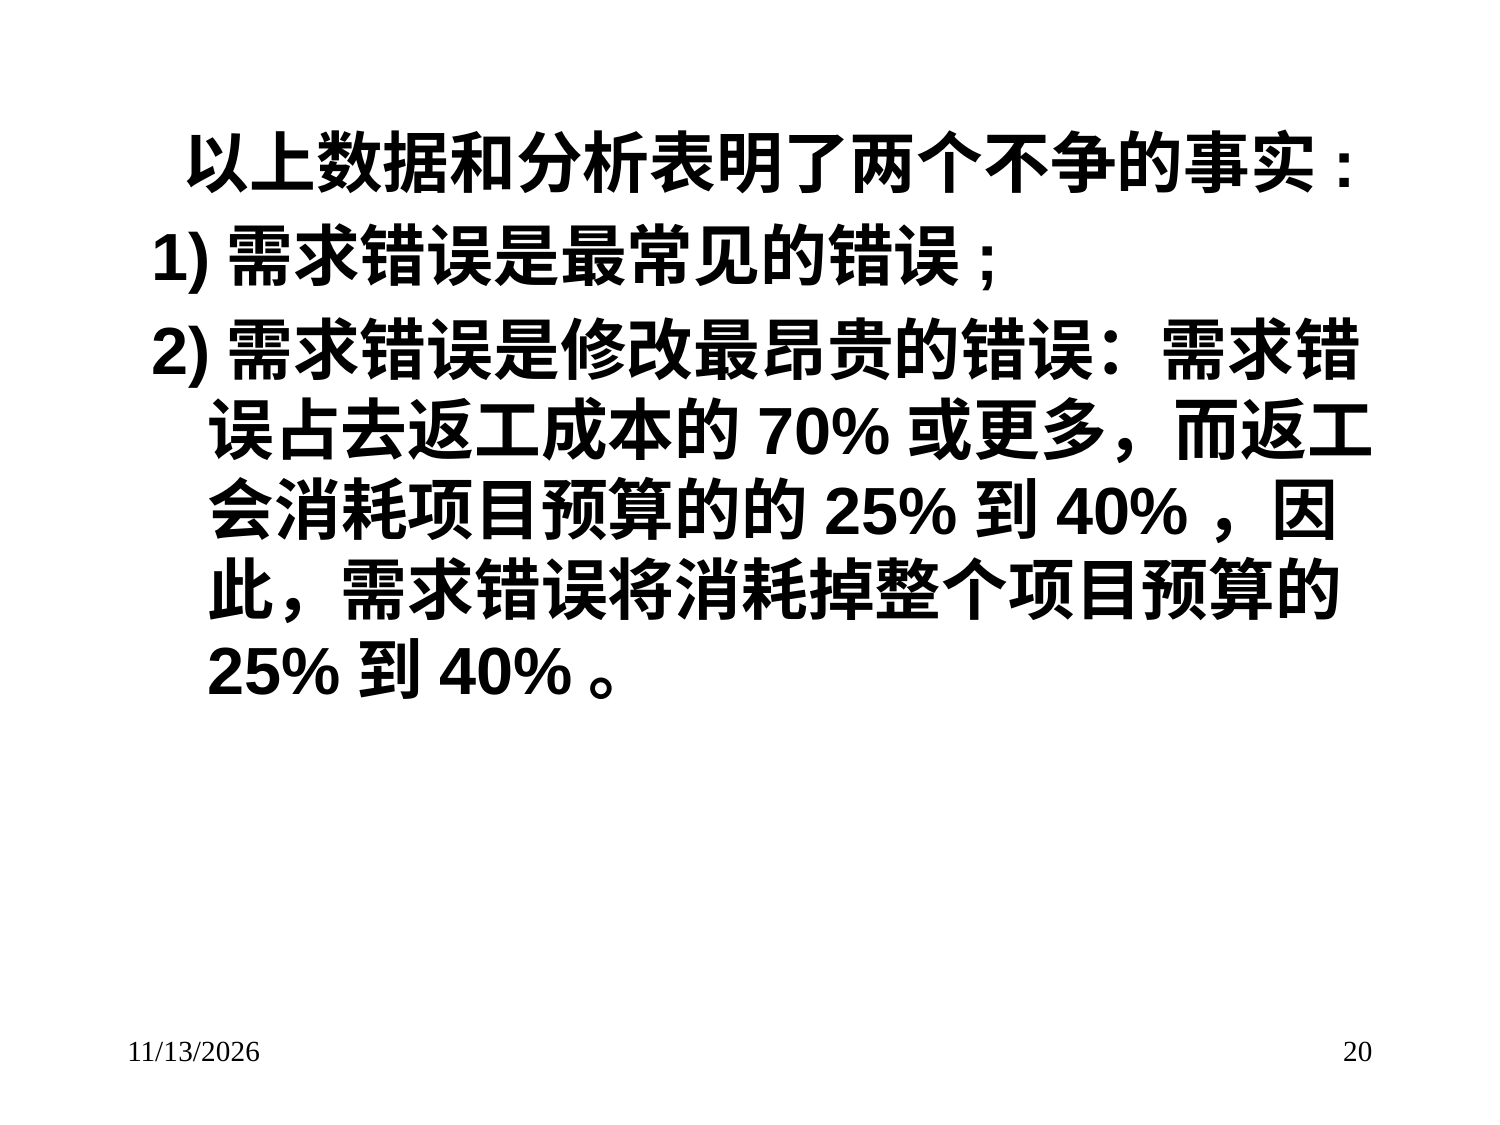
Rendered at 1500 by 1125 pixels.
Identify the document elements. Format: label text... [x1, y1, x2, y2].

text_box [1074, 1024, 1388, 1100]
text_box [112, 1024, 425, 1100]
list 以上数据和分析表明了两个不争的事实: 1)需求错误是最常见的错误; 2)需求错误是修改最昂贵的错误：需求错误占去返工成本的70%或更多，而返工会消耗项目预算的的25%到40%，因此，需求错误将消耗掉整个项目预算的25%到40%。 [136, 113, 1412, 752]
